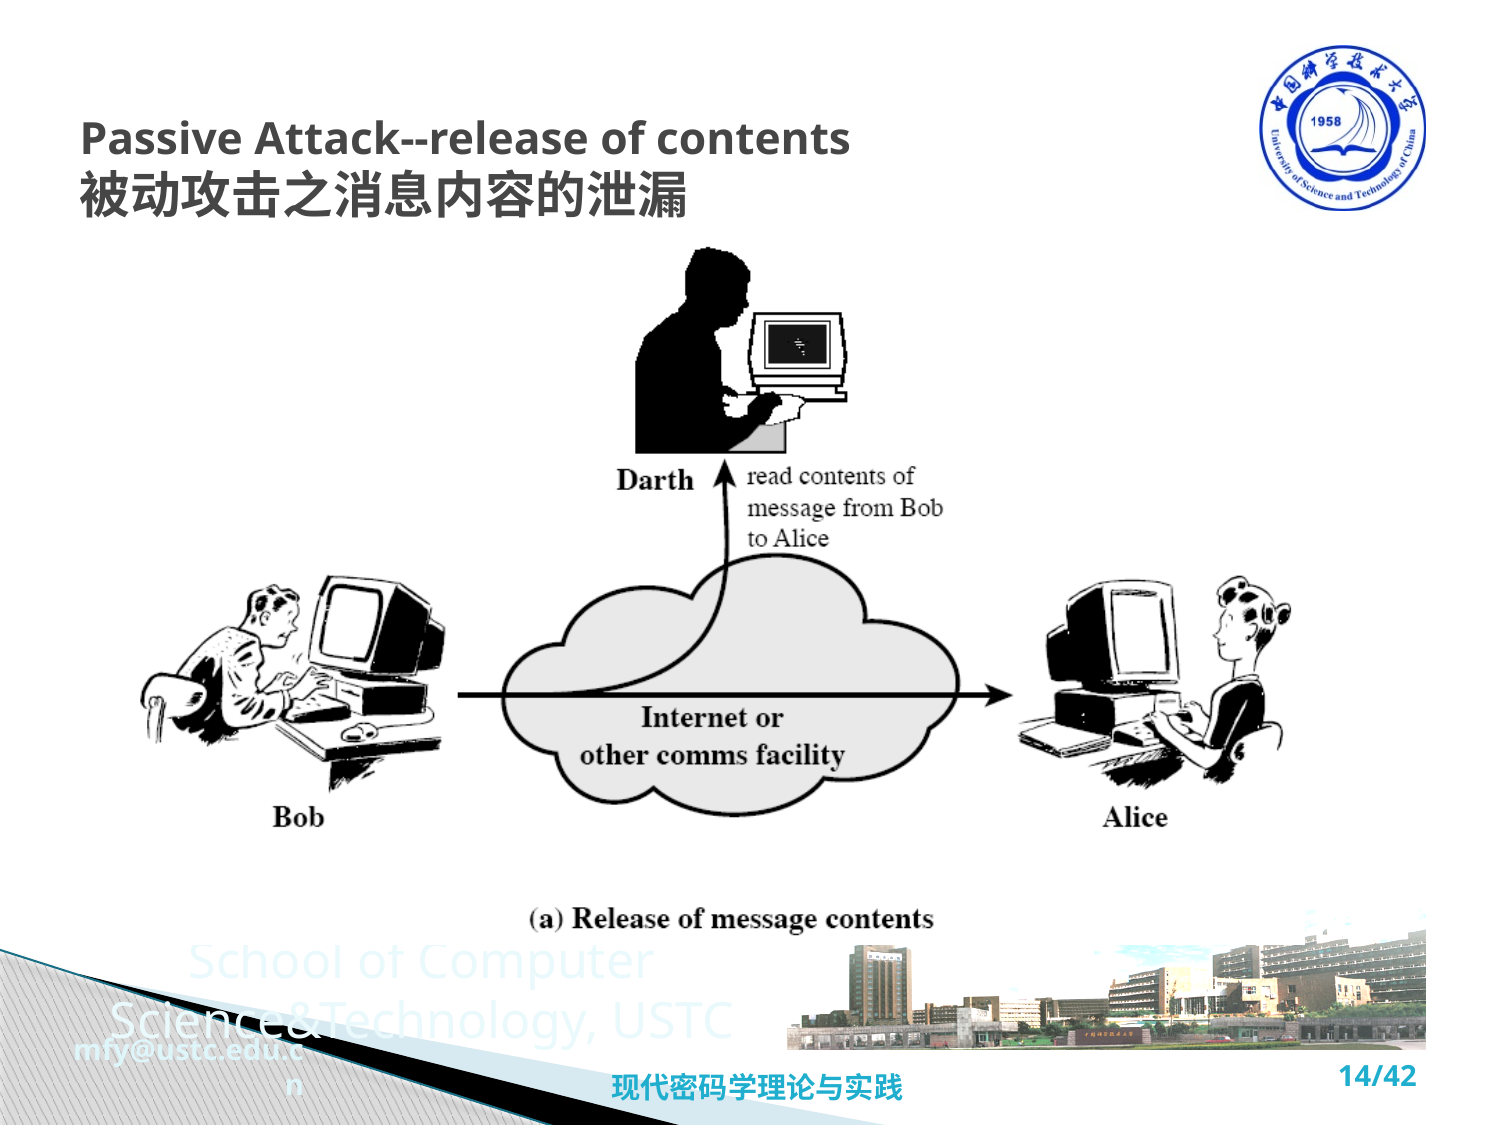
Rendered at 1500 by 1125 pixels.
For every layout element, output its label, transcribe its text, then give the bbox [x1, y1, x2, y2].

title Passive Attack--release of contents 被动攻击之消息内容的泄漏 [64, 101, 1376, 232]
picture [135, 243, 1306, 945]
list [787, 861, 1426, 1050]
picture [1259, 45, 1426, 211]
